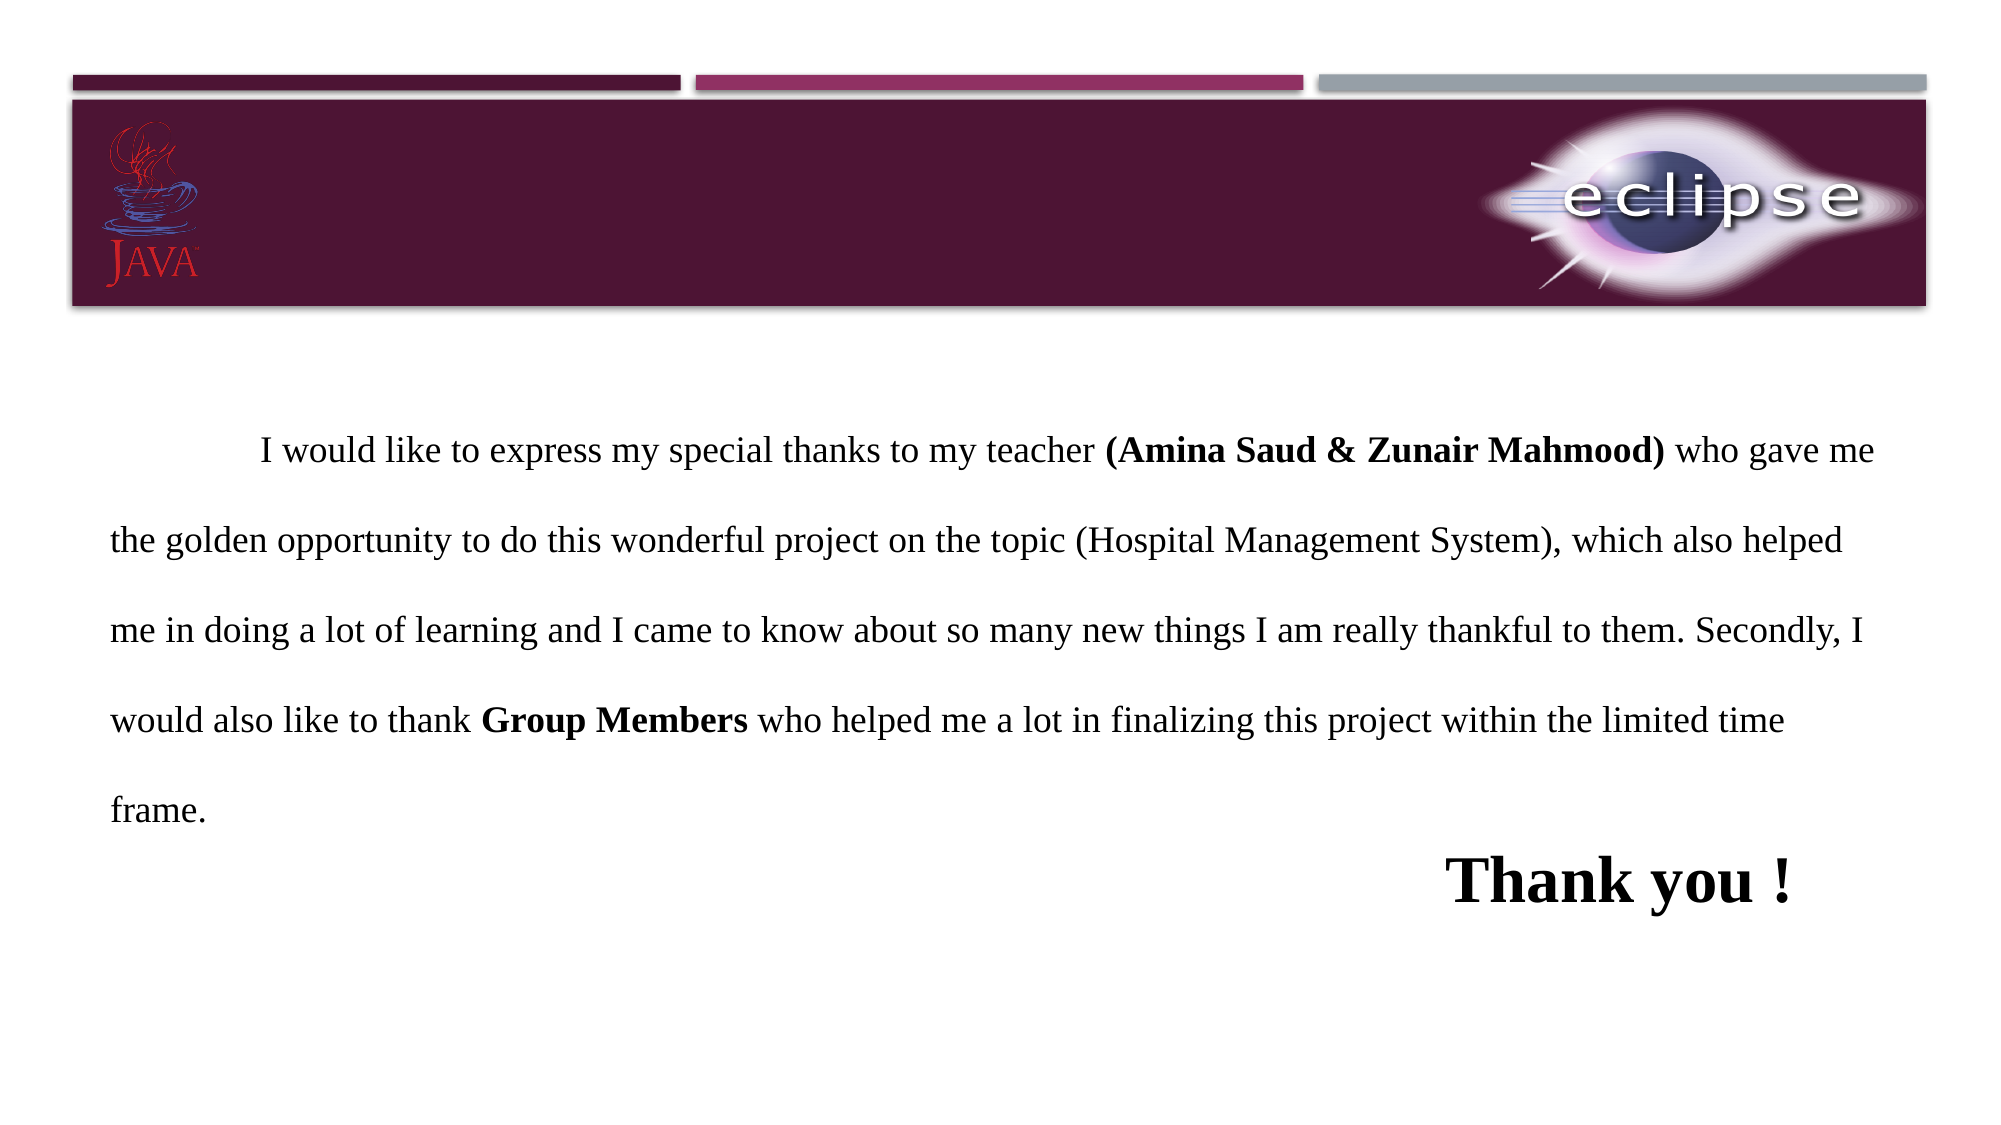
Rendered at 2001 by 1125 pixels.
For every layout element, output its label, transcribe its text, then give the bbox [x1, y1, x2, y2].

text_box I would like to express my special thanks to my teacher (Amina Saud & Zunair Mahmood) who gave me the golden opportunity to do this wonderful project on the topic (Hospital Management System), which also helped me in doing a lot of learning and I came to know about so many new things I am really thankful to them. Secondly, I would also like to thank Group Members who helped me a lot in finalizing this project within the limited time frame. [95, 373, 1905, 838]
picture [64, 119, 236, 290]
text_box Thank you ! [1396, 828, 1816, 924]
picture [1472, 102, 1936, 307]
